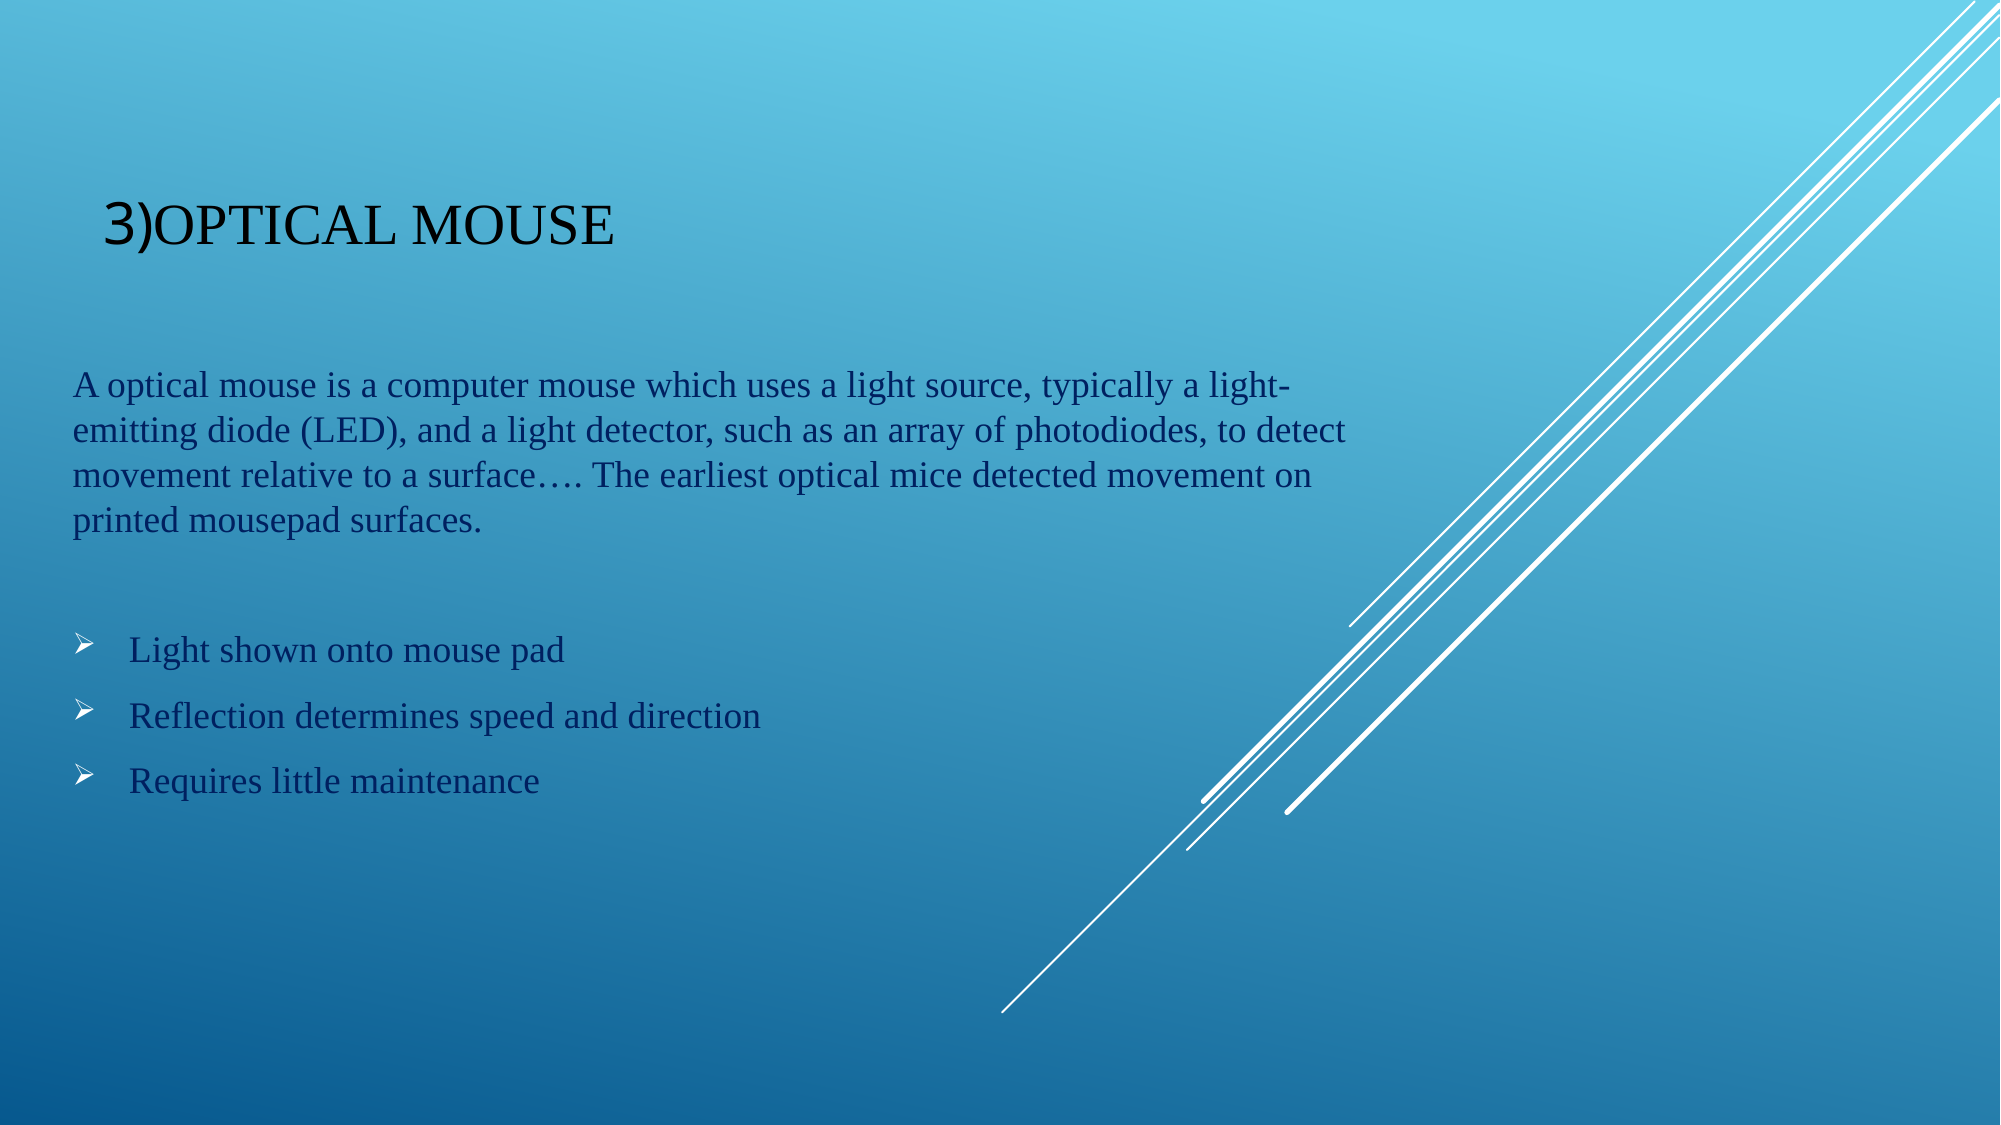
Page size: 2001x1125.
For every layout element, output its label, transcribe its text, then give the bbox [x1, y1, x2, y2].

subtitle A optical mouse is a computer mouse which uses a light source, typically a light-emitting diode (LED), and a light detector, such as an array of photodiodes, to detect movement relative to a surface…. The earliest optical mice detected movement on printed mousepad surfaces. Light shown onto mouse pad Reflection determines speed and direction Requires little maintenance [57, 352, 1407, 935]
title 3)Optical mouse [57, 63, 1371, 264]
